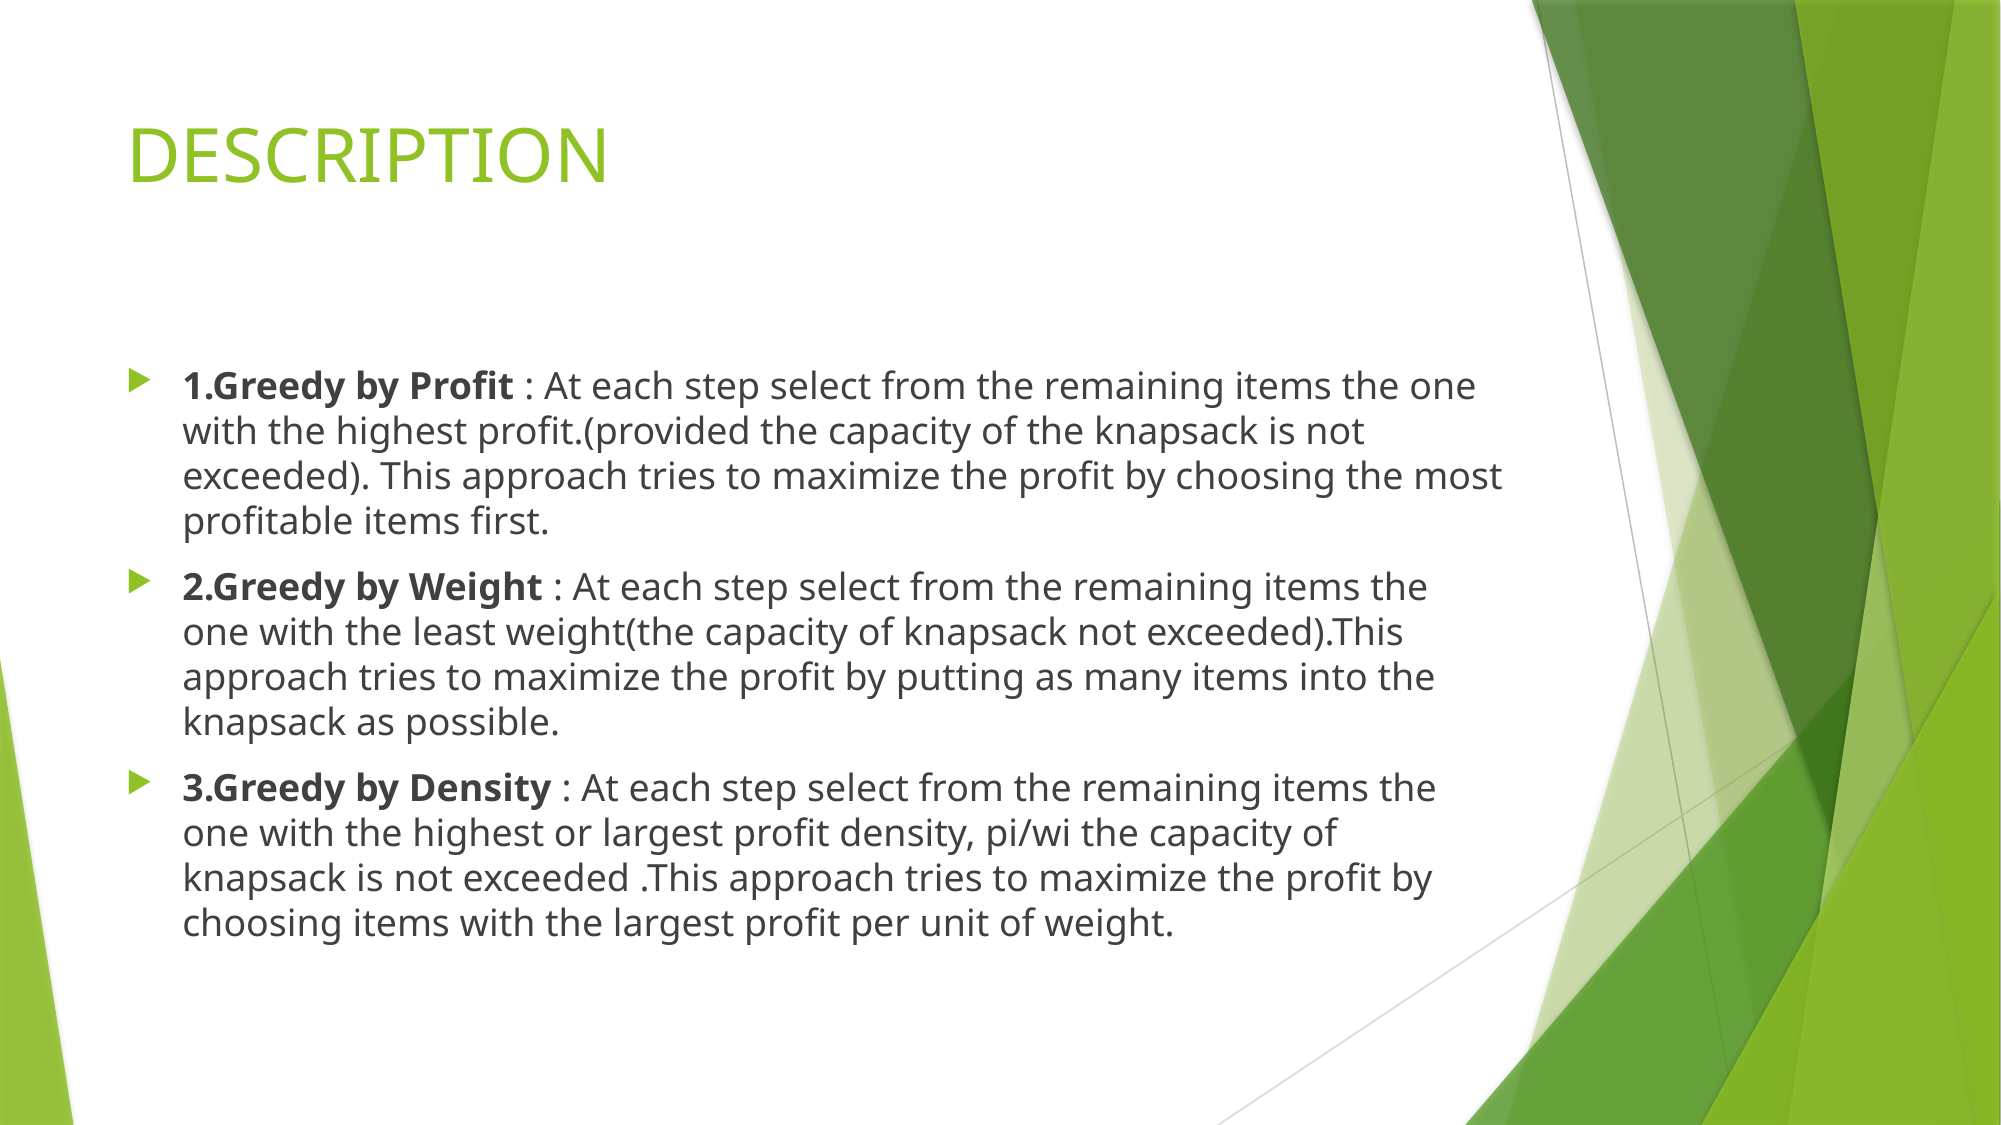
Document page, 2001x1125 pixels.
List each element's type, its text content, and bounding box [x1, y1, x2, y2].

list 1.Greedy by Profit : At each step select from the remaining items the one with the highest profit.(provided the capacity of the knapsack is not exceeded). This approach tries to maximize the profit by choosing the most profitable items first. 2.Greedy by Weight : At each step select from the remaining items the one with the least weight(the capacity of knapsack not exceeded).This approach tries to maximize the profit by putting as many items into the knapsack as possible. 3.Greedy by Density : At each step select from the remaining items the one with the highest or largest profit density, pi/wi the capacity of knapsack is not exceeded .This approach tries to maximize the profit by choosing items with the largest profit per unit of weight. [111, 354, 1522, 992]
title DESCRIPTION [111, 99, 1522, 317]
